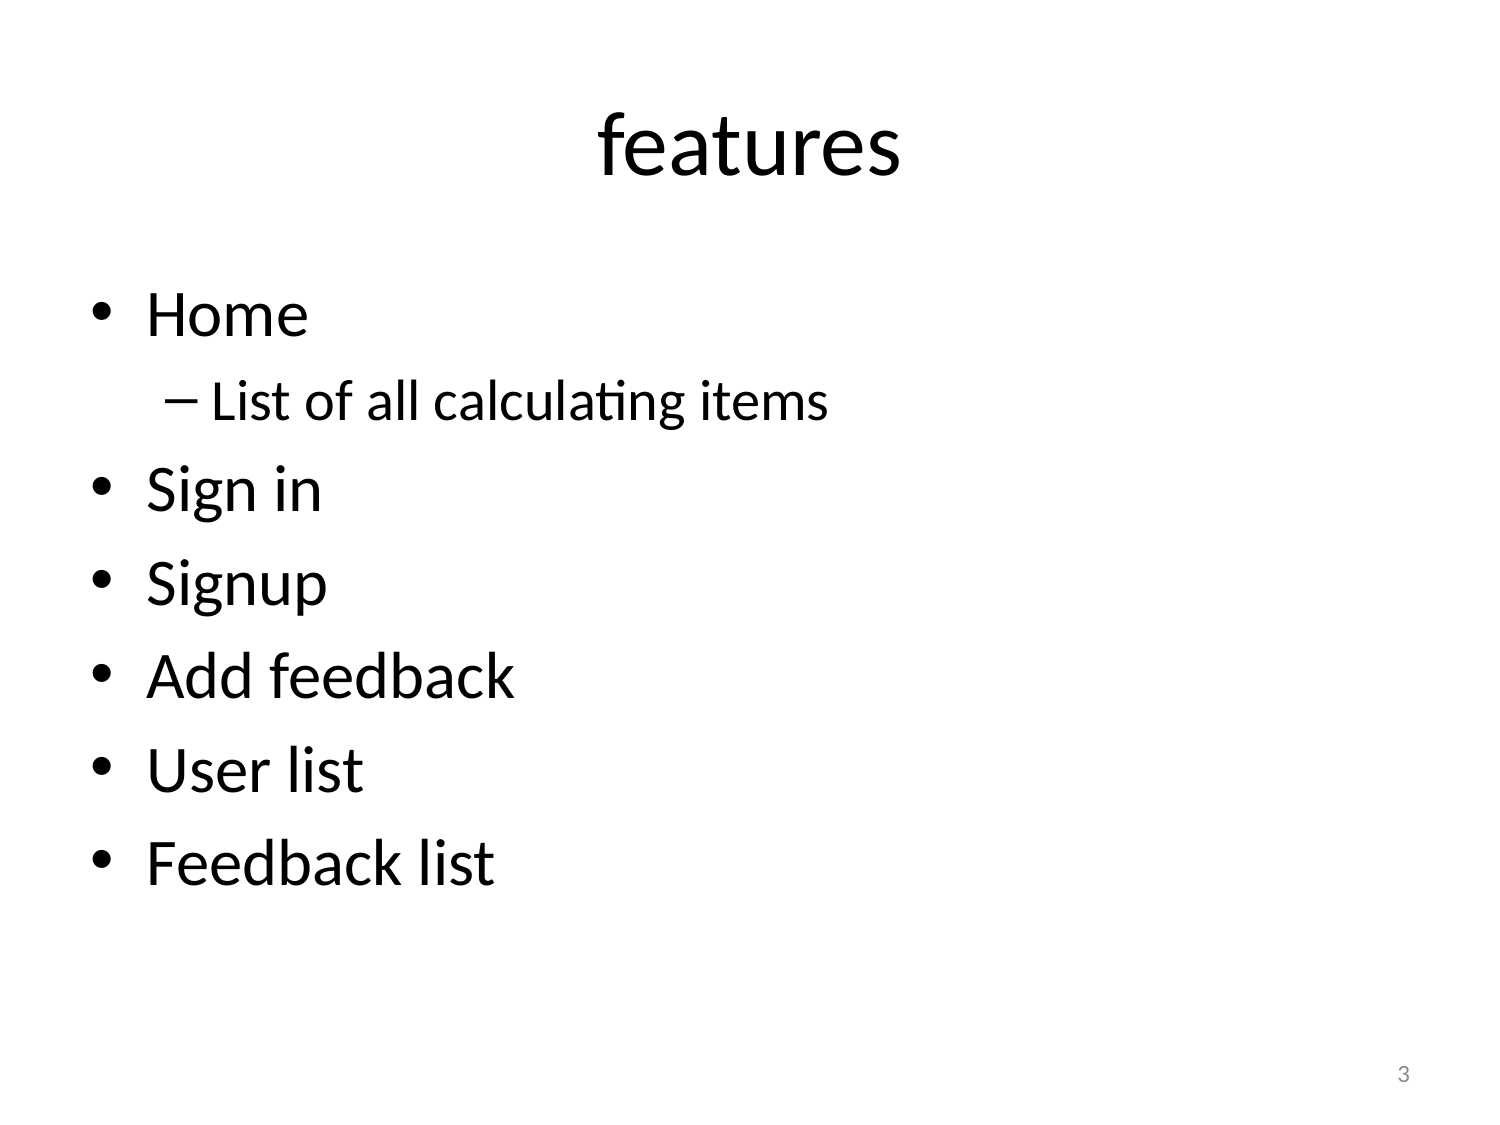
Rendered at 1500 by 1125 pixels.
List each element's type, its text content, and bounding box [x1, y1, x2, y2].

title features [75, 45, 1425, 233]
slide_number 3 [1074, 1042, 1425, 1103]
list Home List of all calculating items Sign in Signup Add feedback User list Feedback list [75, 262, 1425, 1005]
